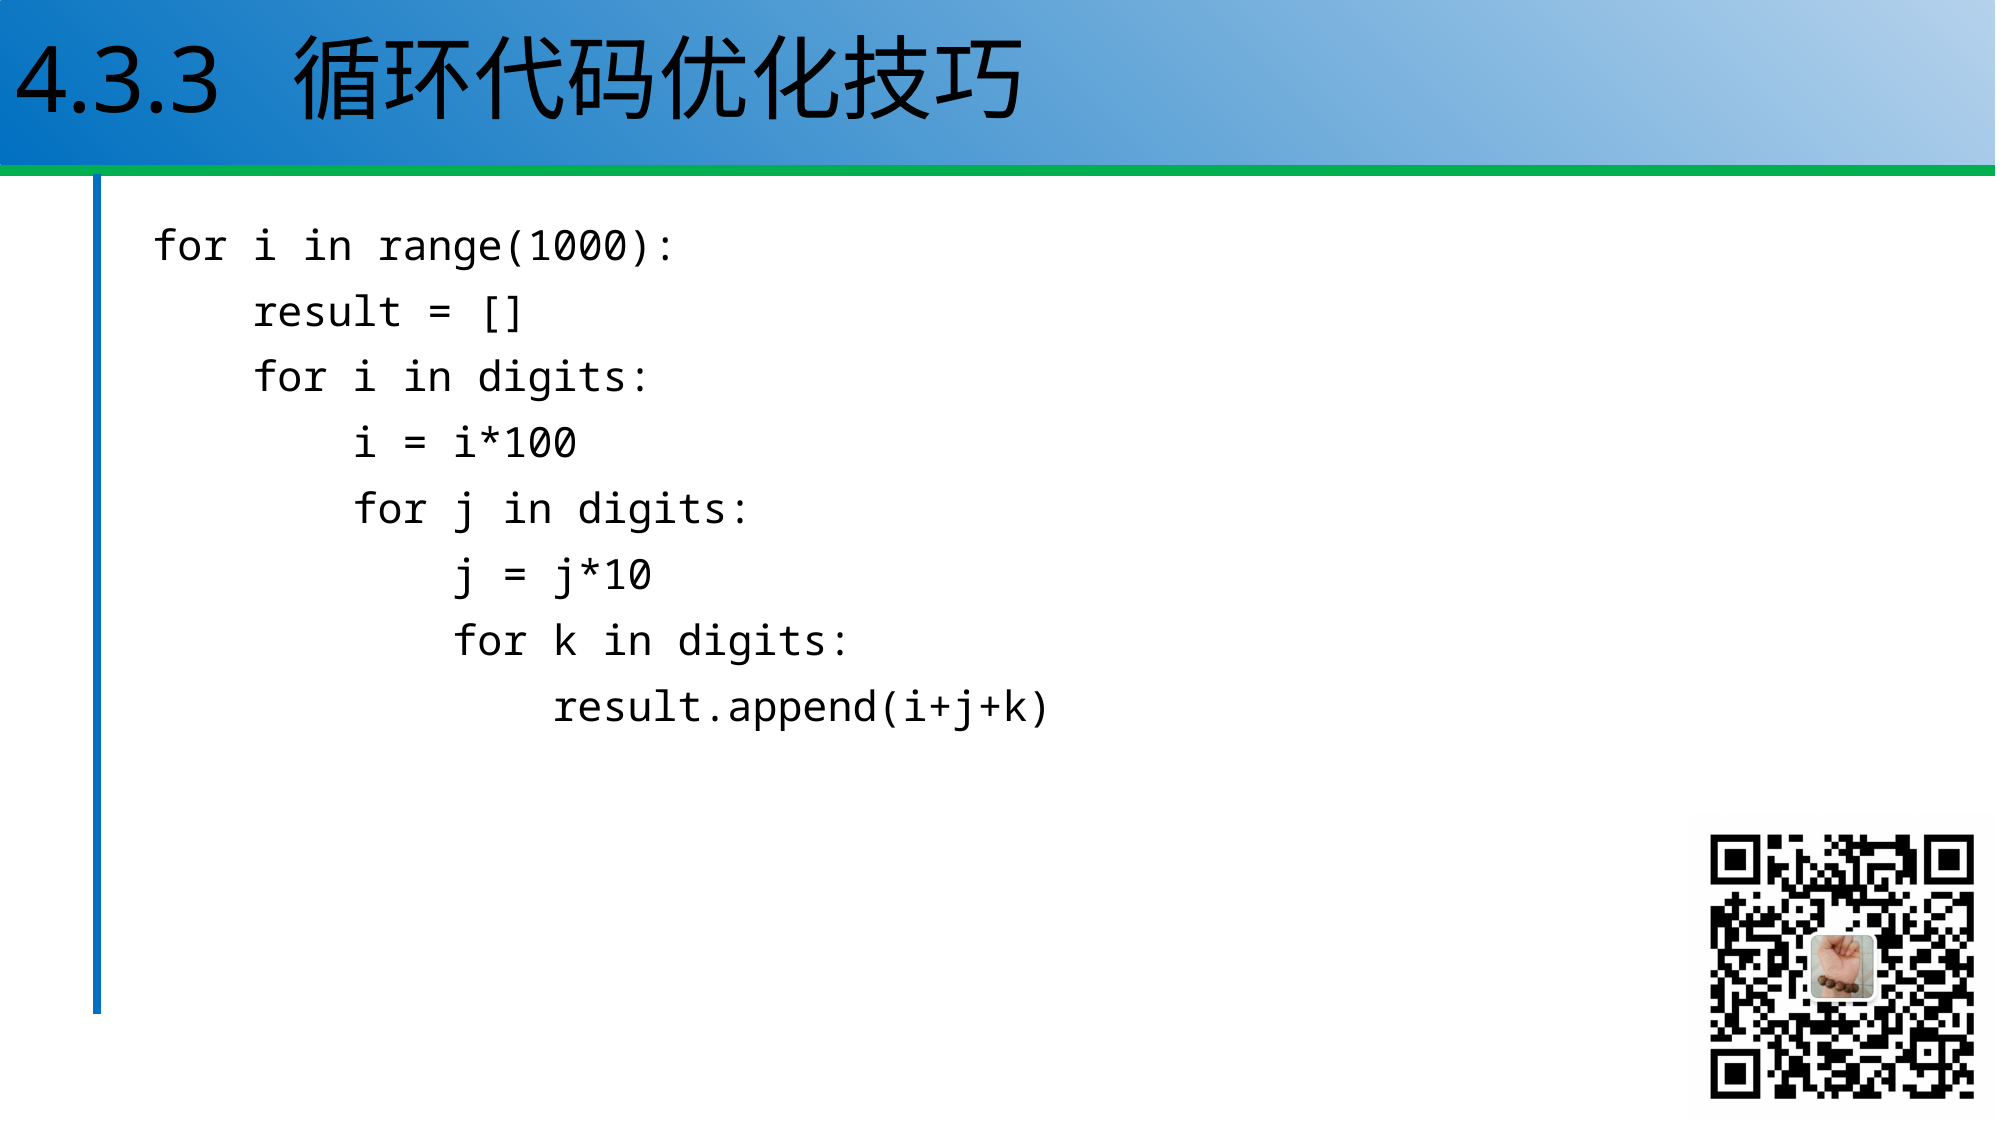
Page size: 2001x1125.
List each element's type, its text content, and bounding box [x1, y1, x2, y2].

slide_number [1412, 1042, 1863, 1103]
picture [1689, 813, 1995, 1120]
list for i in range(1000): result = [] for i in digits: i = i*100 for j in digits: j = j*10 for k in digits: result.append(i+j+k) [137, 216, 1863, 978]
title 4.3.3 循环代码优化技巧 [0, 0, 1995, 165]
